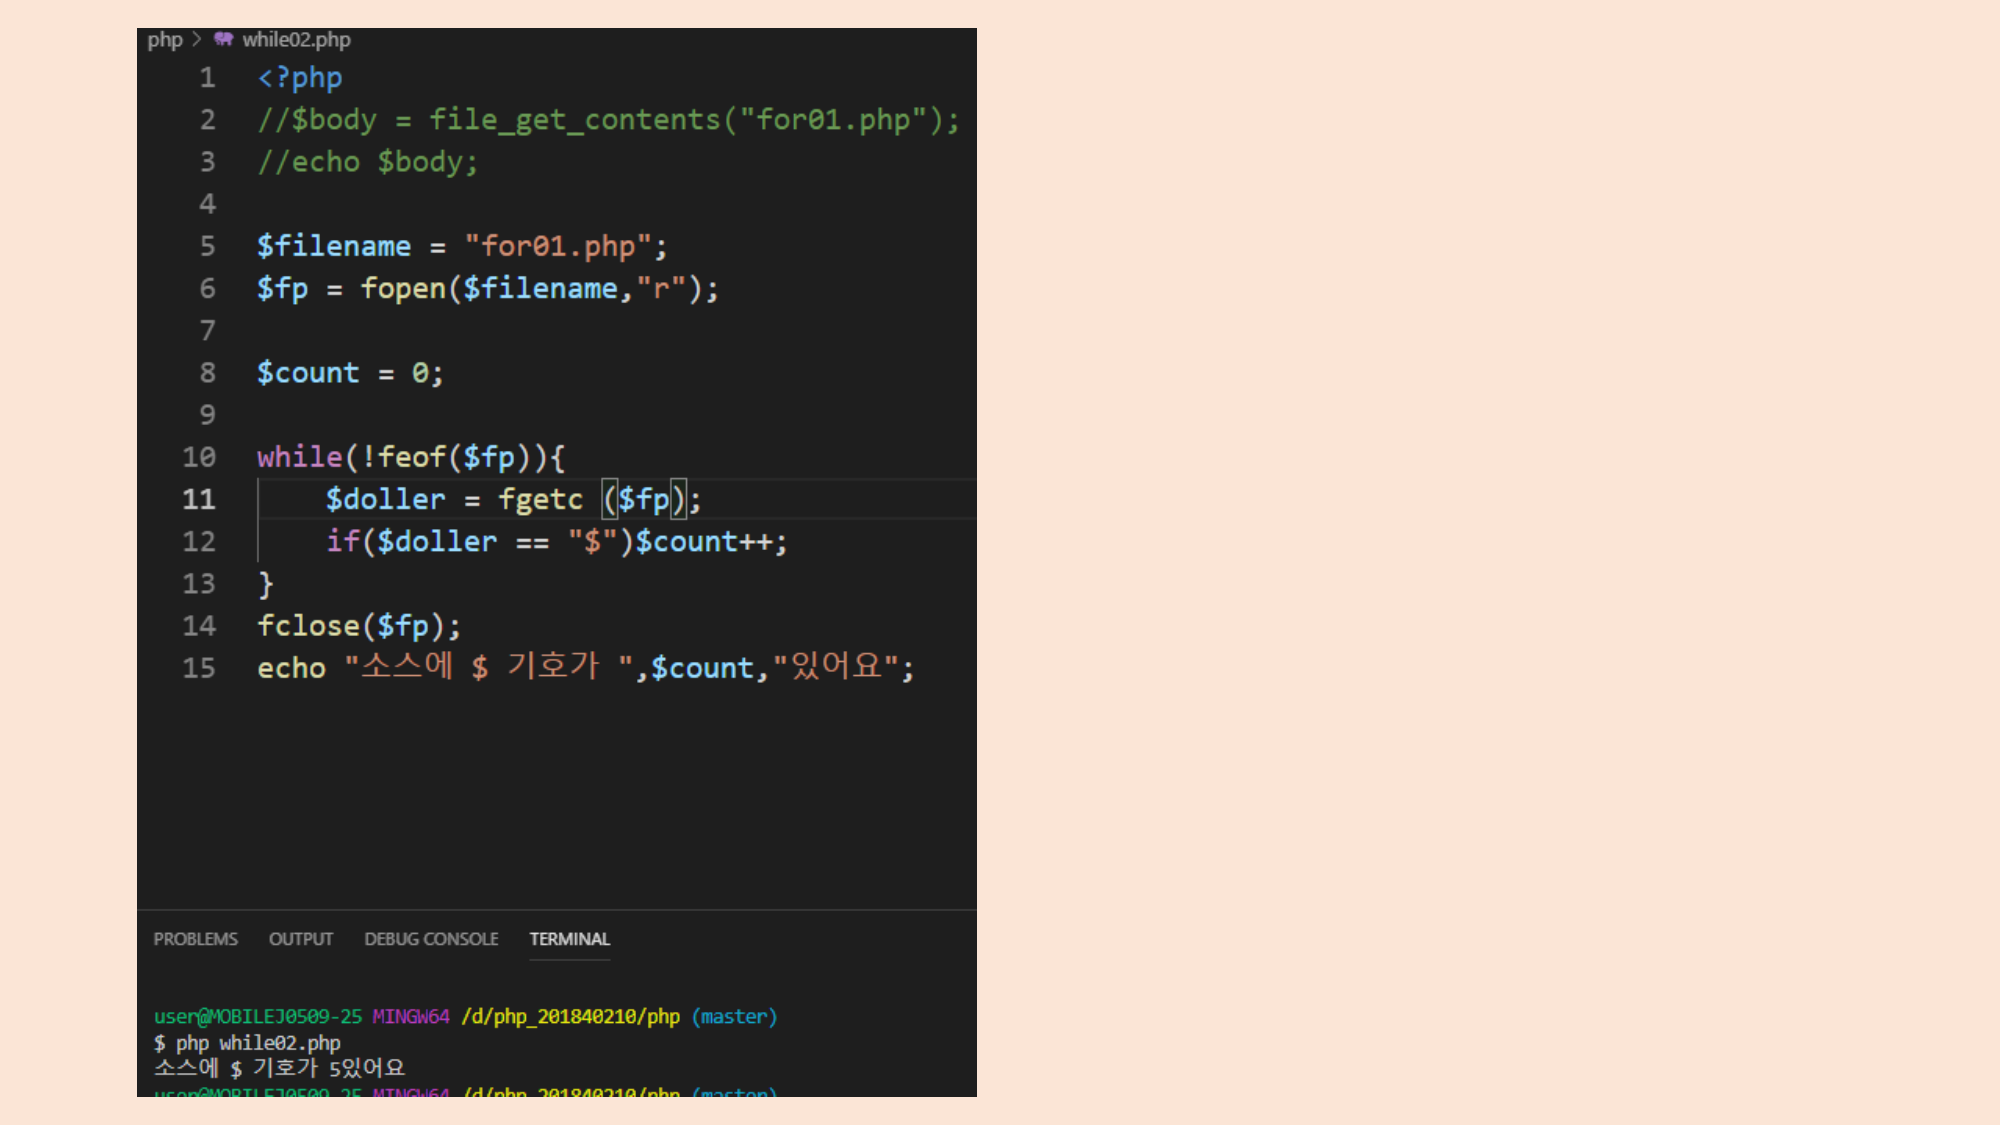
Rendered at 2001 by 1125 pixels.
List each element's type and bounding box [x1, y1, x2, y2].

picture [137, 28, 977, 1097]
